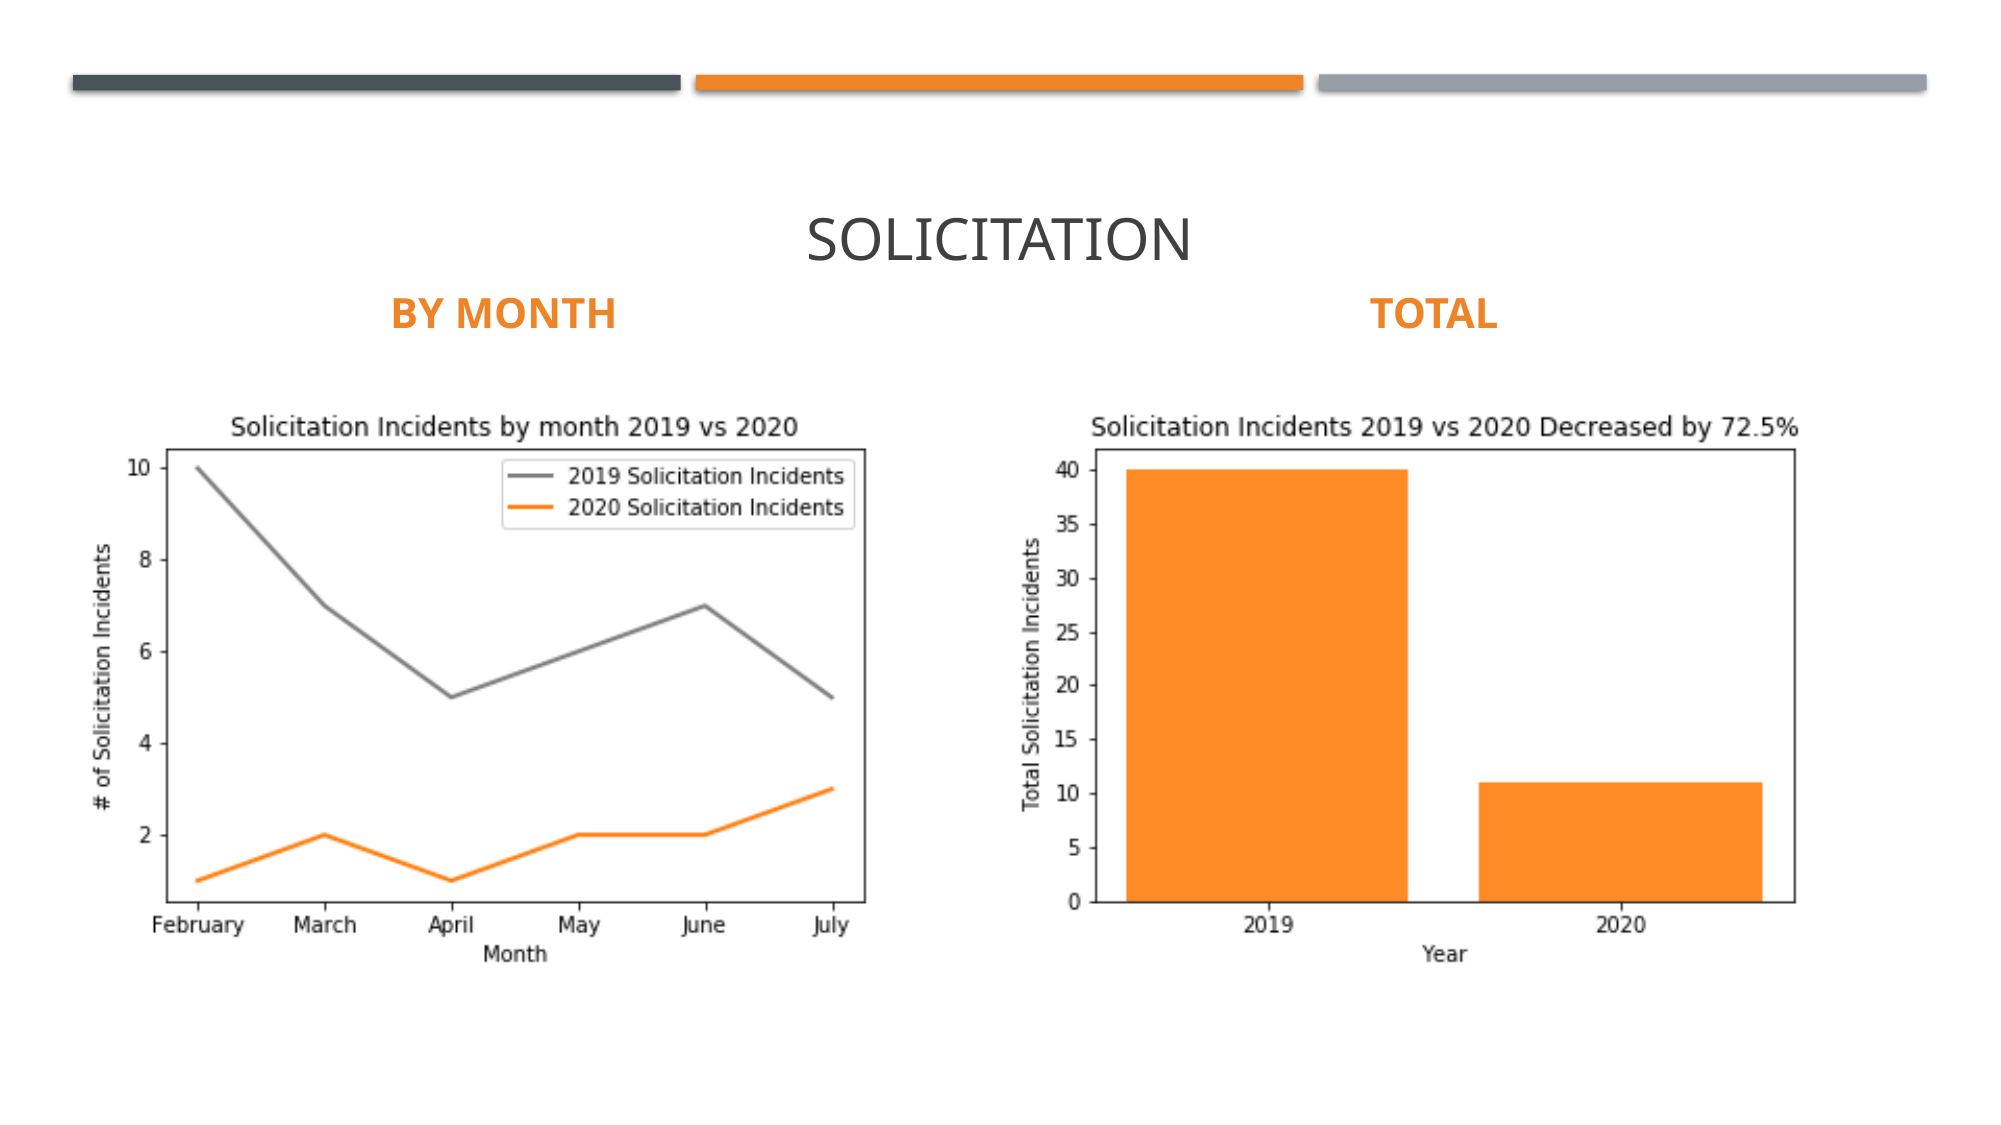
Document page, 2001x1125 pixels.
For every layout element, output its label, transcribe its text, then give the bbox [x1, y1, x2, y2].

text_box BY MONTH [56, 279, 952, 345]
picture [53, 375, 955, 977]
text_box TOTAL [986, 279, 1882, 345]
picture [983, 375, 1885, 977]
text_box Solicitation [638, 157, 1362, 280]
